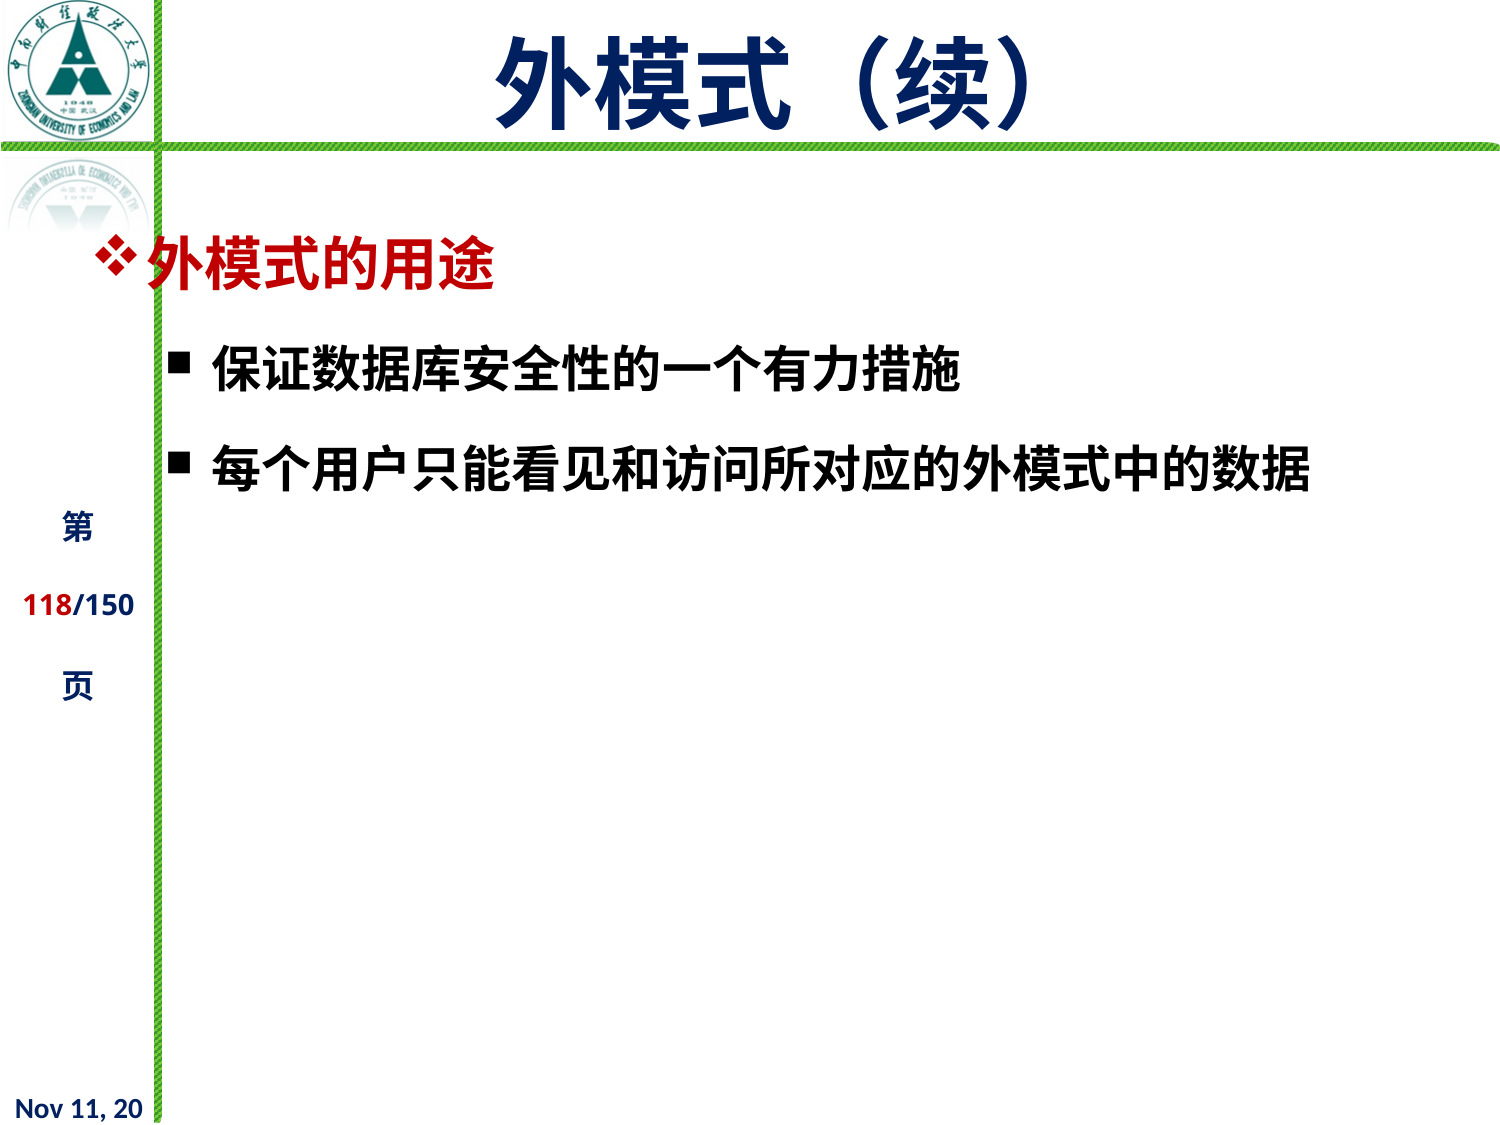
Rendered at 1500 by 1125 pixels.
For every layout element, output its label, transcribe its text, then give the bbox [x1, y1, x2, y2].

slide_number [0, 1082, 163, 1125]
title 外模式（续） [162, 19, 1425, 143]
picture [154, 1017, 162, 1082]
list 外模式的用途 保证数据库安全性的一个有力措施 每个用户只能看见和访问所对应的外模式中的数据 [75, 219, 1425, 1017]
picture [1, 0, 1500, 302]
